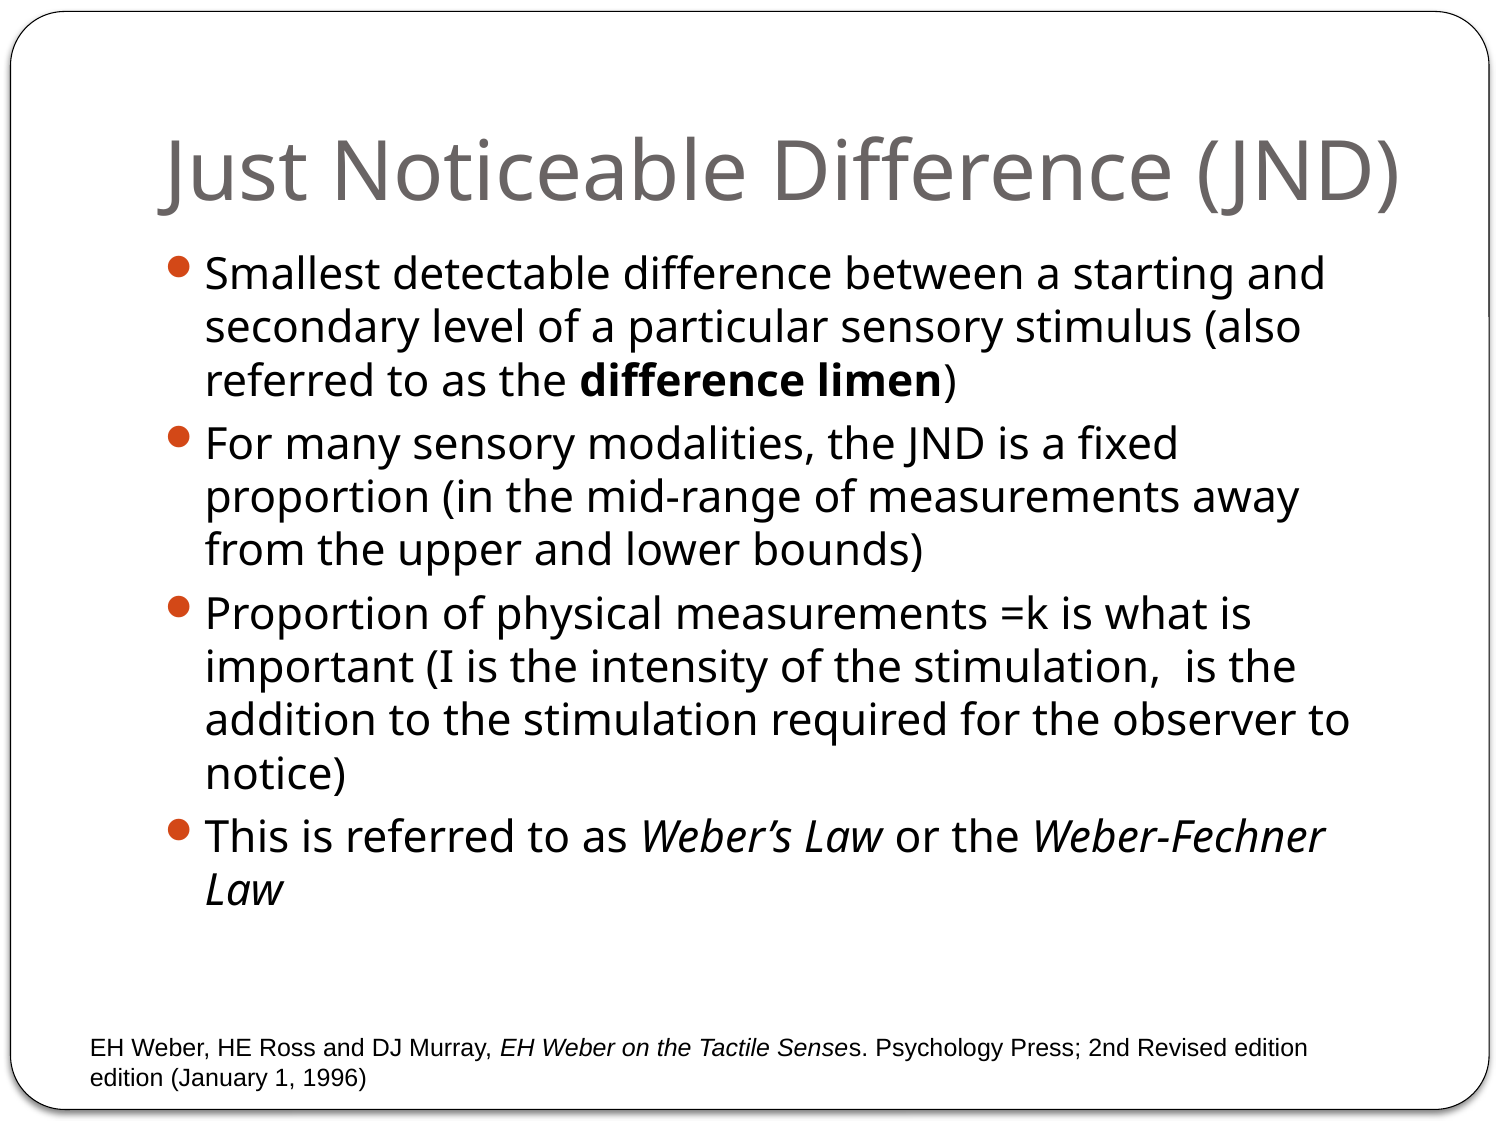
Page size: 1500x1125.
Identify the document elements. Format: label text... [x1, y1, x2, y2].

title Just Noticeable Difference (JND) [150, 45, 1425, 233]
text_box EH Weber, HE Ross and DJ Murray, EH Weber on the Tactile Senses. Psychology Press; 2nd Revised edition edition (January 1, 1996) [74, 1024, 1394, 1099]
